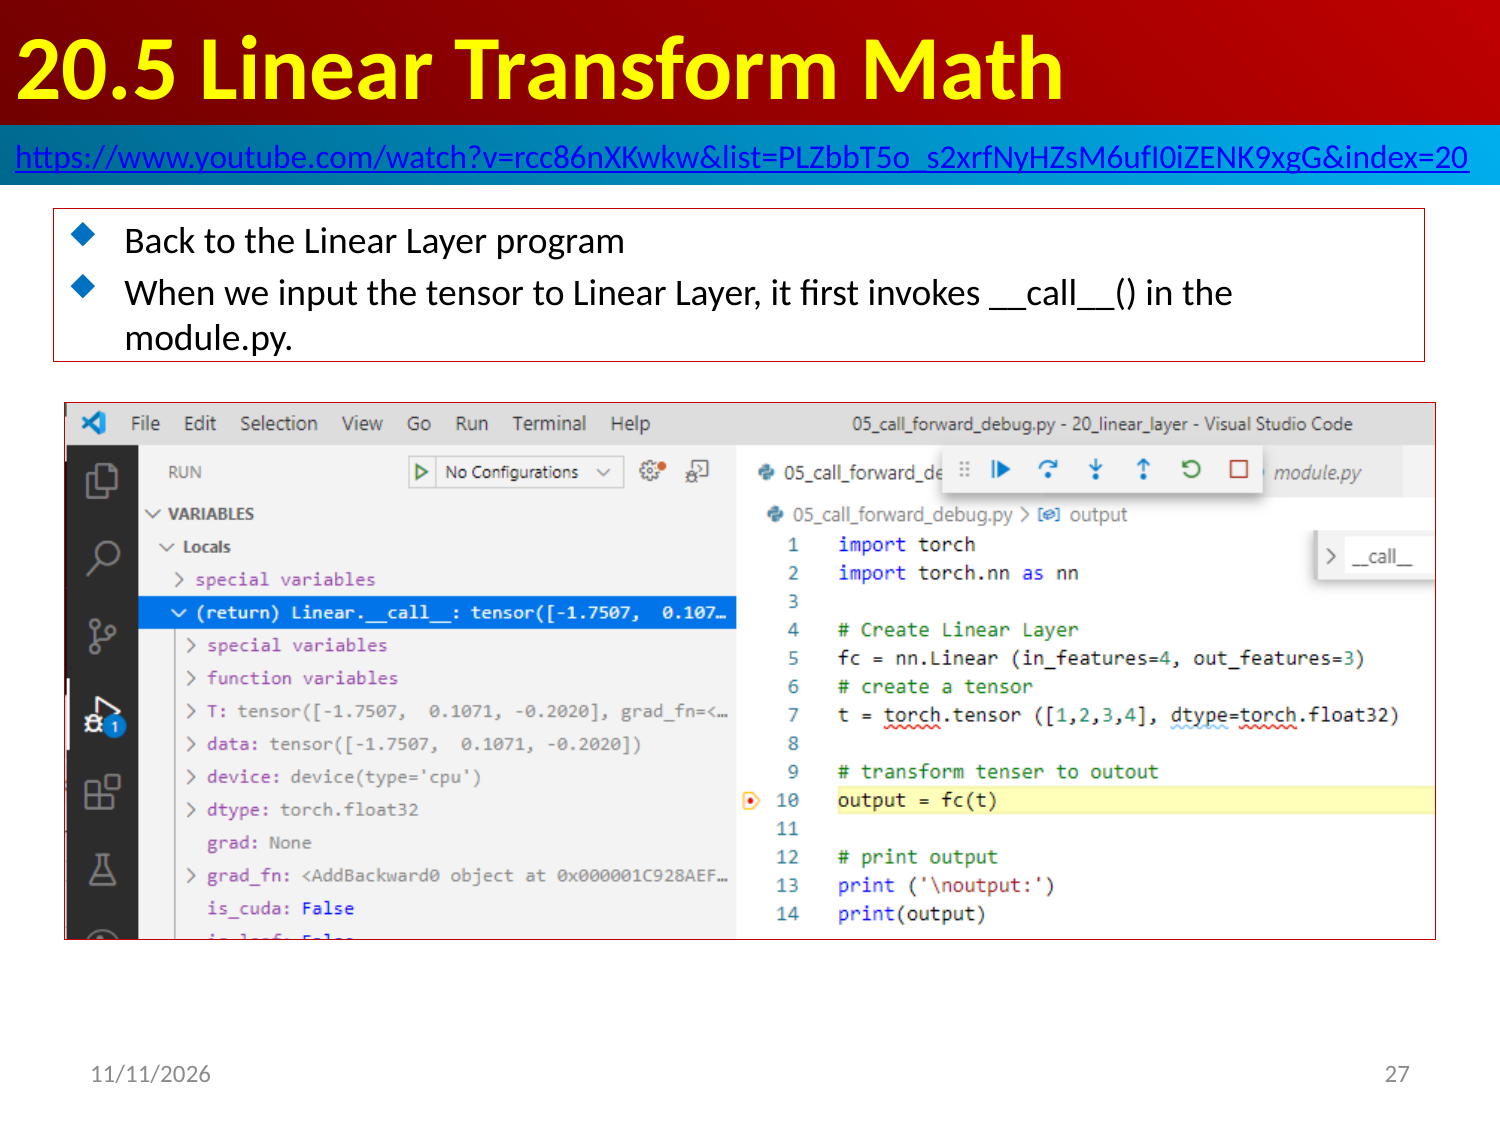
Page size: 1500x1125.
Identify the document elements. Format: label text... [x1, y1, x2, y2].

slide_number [75, 1042, 425, 1103]
text_box https://www.youtube.com/watch?v=rcc86nXKwkw&list=PLZbbT5o_s2xrfNyHZsM6ufI0iZENK9xgG&index=20 [0, 125, 1500, 185]
subtitle Back to the Linear Layer program When we input the tensor to Linear Layer, it first invokes __call__() in the module.py. [53, 208, 1425, 362]
slide_number 27 [1074, 1042, 1425, 1103]
picture [63, 402, 1437, 940]
title 20.5 Linear Transform Math [0, 0, 1500, 125]
